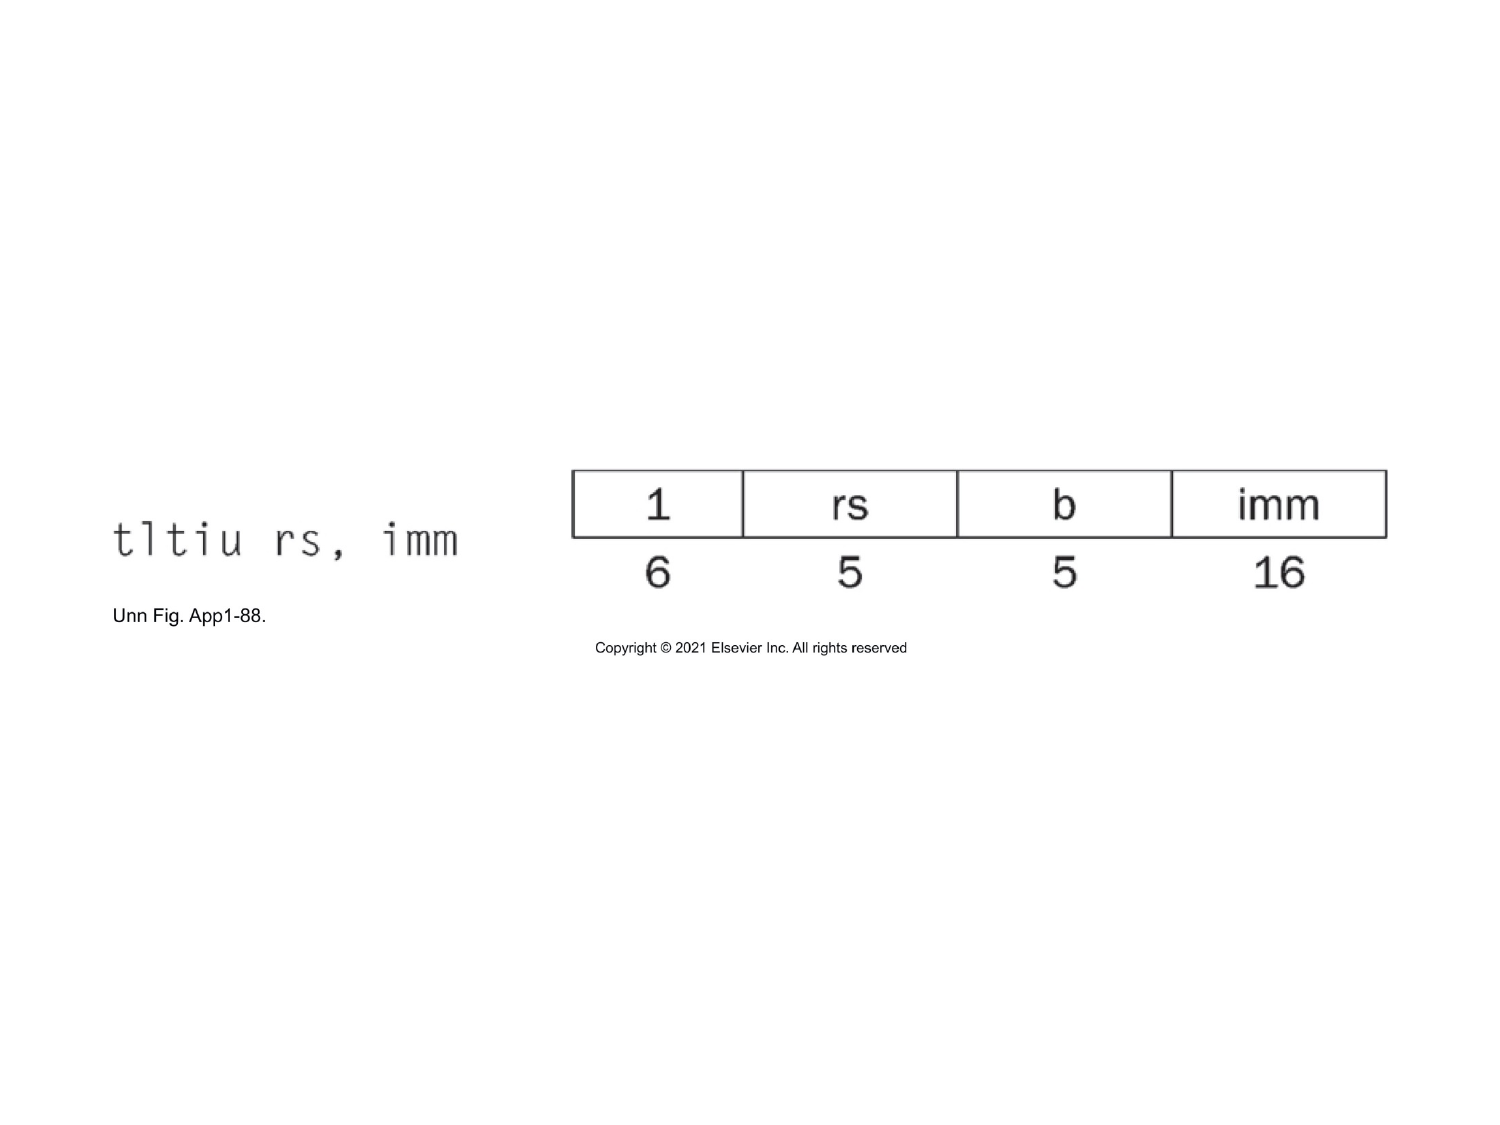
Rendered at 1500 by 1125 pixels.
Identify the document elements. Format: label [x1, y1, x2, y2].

picture [112, 468, 1388, 657]
